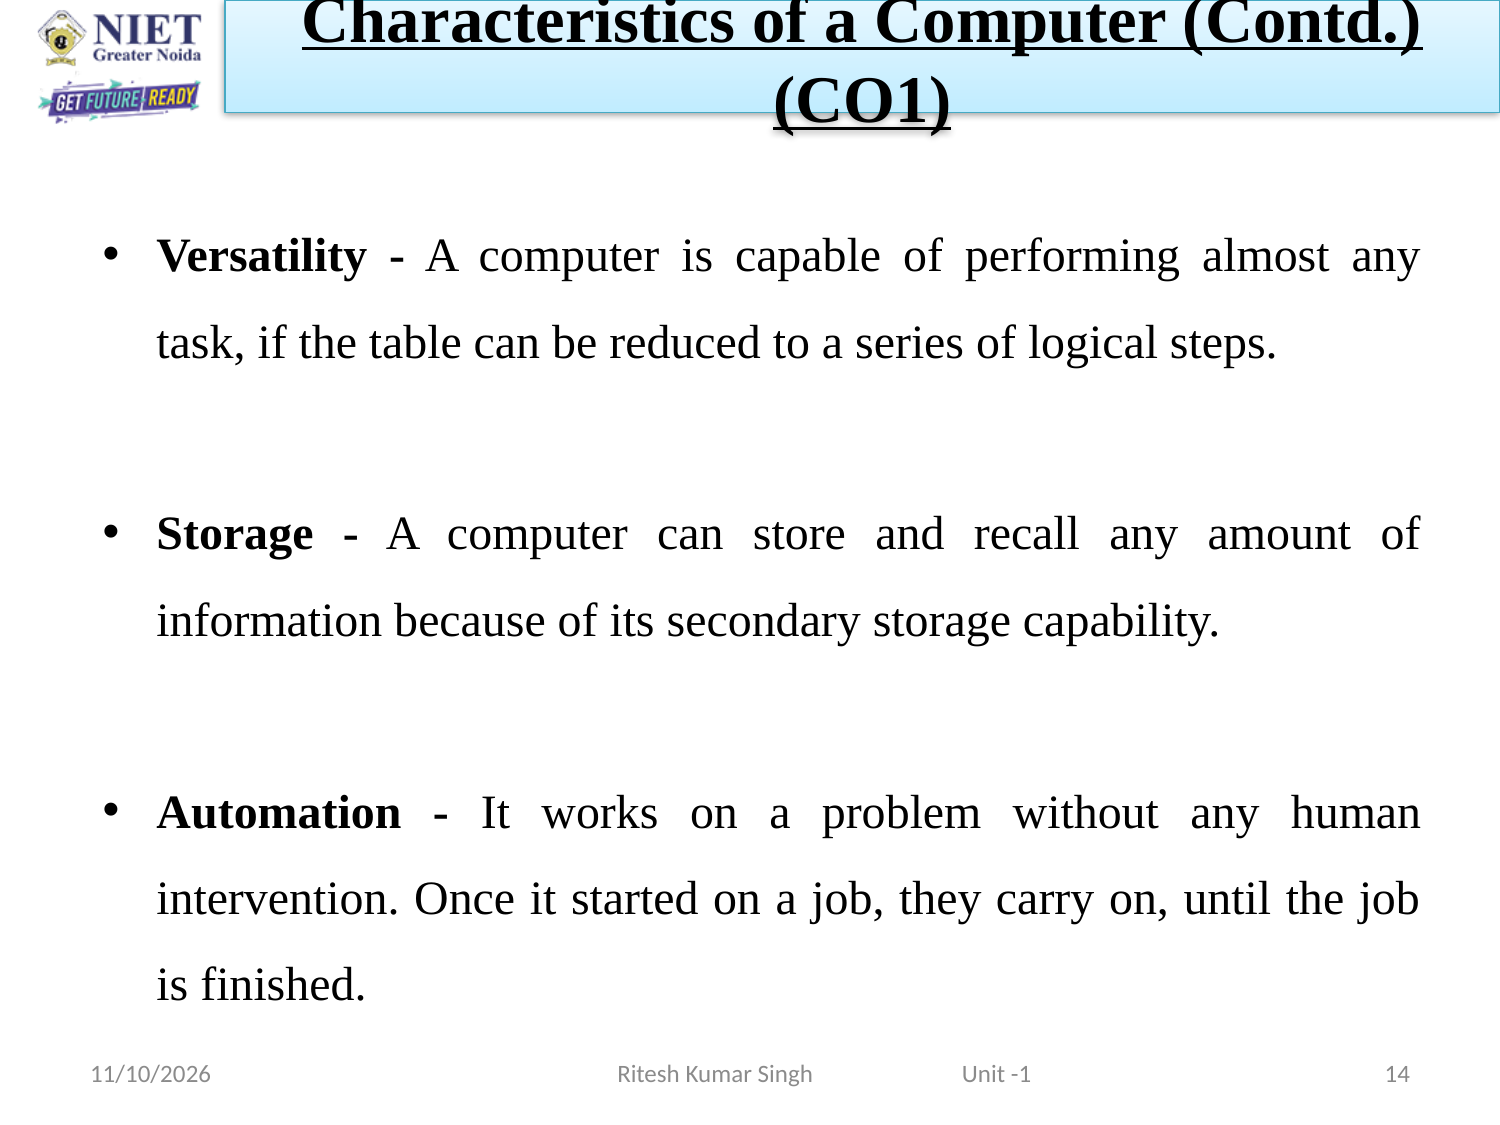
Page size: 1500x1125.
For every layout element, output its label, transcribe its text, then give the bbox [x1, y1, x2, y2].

picture [0, 0, 238, 135]
slide_number 14 [1074, 1042, 1425, 1103]
footer Ritesh Kumar Singh Unit -1 [412, 1042, 1074, 1103]
list Versatility - A computer is capable of performing almost any task, if the table can be reduced to a series of logical steps. Storage - A computer can store and recall any amount of information because of its secondary storage capability. Automation - It works on a problem without any human intervention. Once it started on a job, they carry on, until the job is finished. [87, 187, 1438, 1026]
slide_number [75, 1042, 412, 1103]
text_box Characteristics of a Computer (Contd.) (CO1) [238, 0, 1500, 113]
